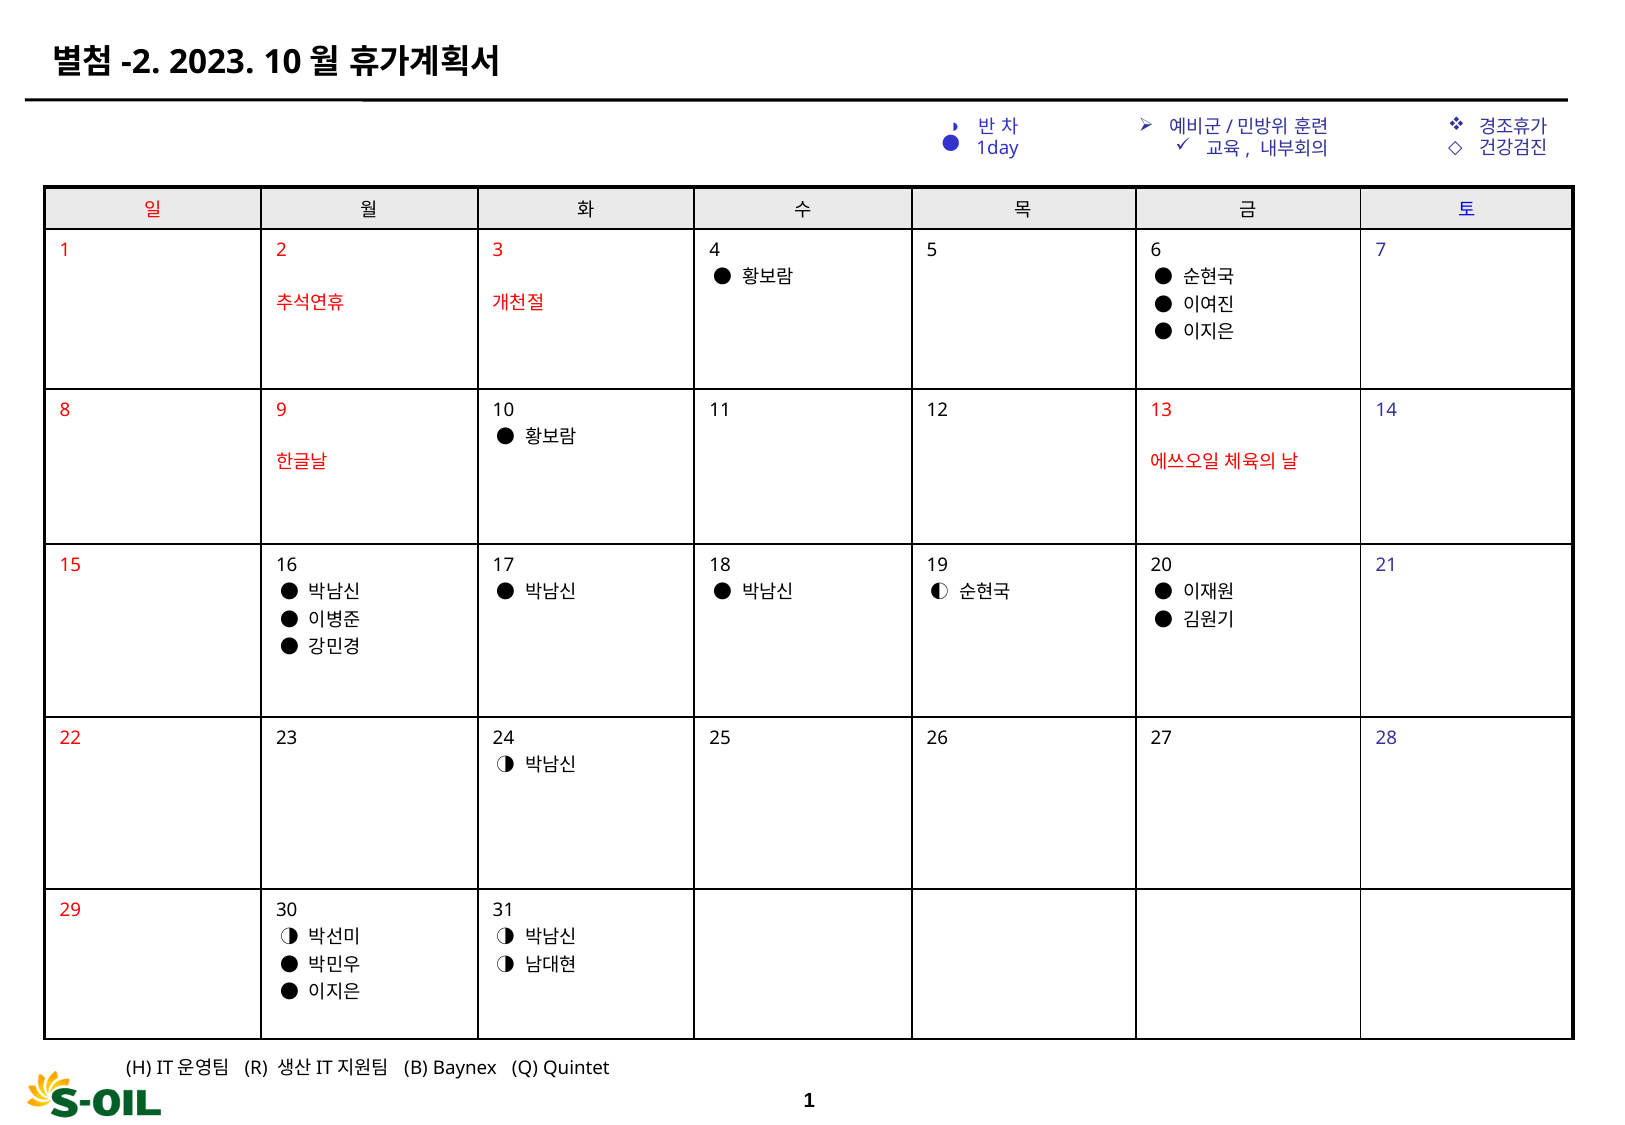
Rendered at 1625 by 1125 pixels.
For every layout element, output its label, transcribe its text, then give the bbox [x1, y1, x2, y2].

table_cell 27 [1137, 718, 1360, 888]
table_cell 1 [46, 230, 260, 388]
table_cell [913, 890, 1135, 1038]
table_cell 3 개천절 [479, 230, 693, 388]
table_cell 21 [1361, 545, 1571, 716]
table_cell 13 에쓰오일 체육의 날 [1137, 390, 1360, 543]
table_cell 5 [913, 230, 1135, 388]
table_cell 17 ● 박남신 [479, 545, 693, 716]
table_cell 30 ◑ 박선미 ● 박민우 ● 이지은 [262, 890, 477, 1038]
table_cell 22 [46, 718, 260, 888]
table_header 토 [1361, 189, 1571, 228]
table_header 목 [913, 189, 1135, 228]
table_header 일 [46, 189, 260, 228]
table_cell 4 ● 황보람 [695, 230, 911, 388]
table_cell 16 ● 박남신 ● 이병준 ● 강민경 [262, 545, 477, 716]
text_box 별첨-2. 2023. 10월 휴가계획서 [37, 32, 1523, 88]
table_cell 8 [46, 390, 260, 543]
table_cell 9 한글날 [262, 390, 477, 543]
table_header 수 [695, 189, 911, 228]
table_cell 28 [1361, 718, 1571, 888]
table_cell [695, 890, 911, 1038]
table_header 화 [479, 189, 693, 228]
table_header 금 [1137, 189, 1360, 228]
table_cell 15 [46, 545, 260, 716]
table_cell 25 [695, 718, 911, 888]
table_cell 11 [695, 390, 911, 543]
table_cell 7 [1361, 230, 1571, 388]
table_cell 10 ● 황보람 [479, 390, 693, 543]
table_cell 20 ● 이재원 ● 김원기 [1137, 545, 1360, 716]
table_header 월 [262, 189, 477, 228]
table_cell 24 ◑ 박남신 [479, 718, 693, 888]
table_cell 12 [913, 390, 1135, 543]
text_box 반 차 1day [925, 108, 1034, 169]
text_box 예비군/민방위 훈련 교육, 내부회의 [1111, 109, 1350, 168]
table_cell 18 ● 박남신 [695, 545, 911, 716]
text_box 경조휴가 건강검진 [1288, 108, 1564, 167]
table_cell 2 추석연휴 [262, 230, 477, 388]
table_cell 29 [46, 890, 260, 1038]
table_cell 19 ◐ 순현국 [913, 545, 1135, 716]
text_box (H) IT운영팀 (R) 생산IT지원팀 (B) Baynex (Q) Quintet [118, 1050, 625, 1087]
table_cell [1361, 890, 1571, 1038]
table_cell [1137, 890, 1360, 1038]
table_cell 31 ◑ 박남신 ◑ 남대현 [479, 890, 693, 1038]
table_cell 6 ● 순현국 ● 이여진 ● 이지은 [1137, 230, 1360, 388]
table_cell 14 [1361, 390, 1571, 543]
table_cell 23 [262, 718, 477, 888]
table_cell 26 [913, 718, 1135, 888]
